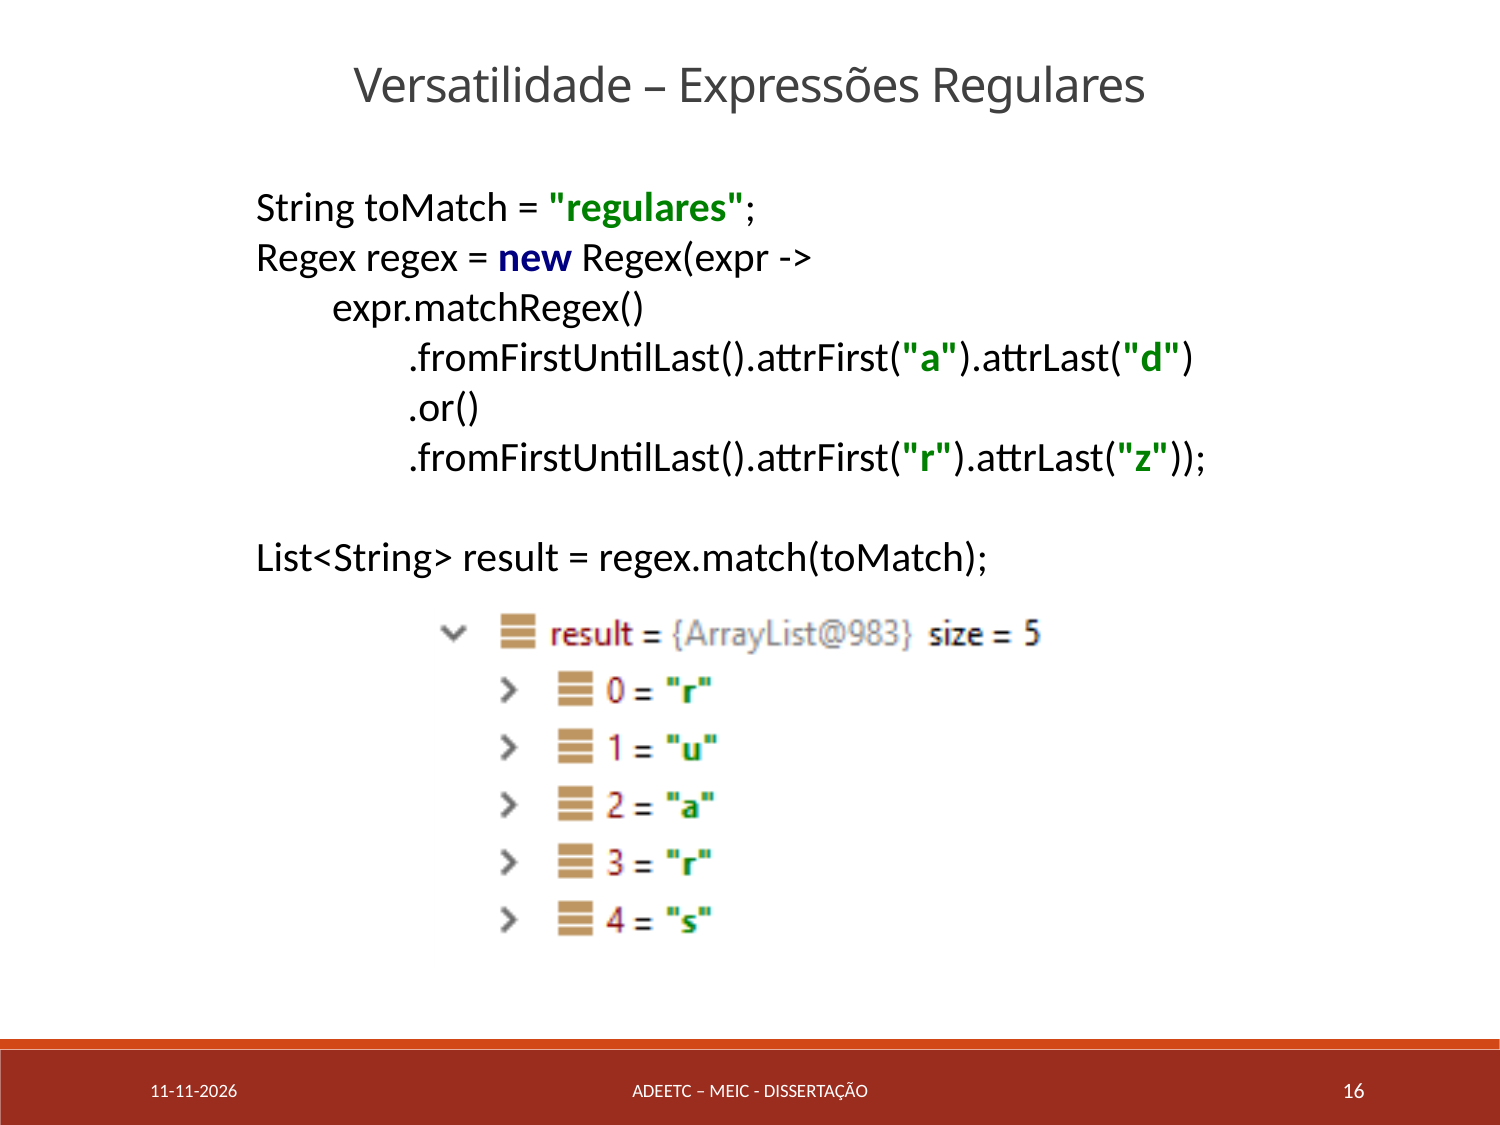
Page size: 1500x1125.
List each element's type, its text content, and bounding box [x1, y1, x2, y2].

text_box Versatilidade – Expressões Regulares [0, 57, 1500, 119]
footer ADEETC – MEIC - DISSERTAçÃO [453, 1059, 1047, 1120]
picture [432, 608, 1068, 969]
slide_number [135, 1059, 440, 1120]
slide_number 16 [1218, 1059, 1380, 1120]
text_box String toMatch = "regulares"; Regex regex = new Regex(expr -> expr.matchRegex() .fromFirstUntilLast().attrFirst("a").attrLast("d") .or() .fromFirstUntilLast().attrFirst("r").attrLast("z")); List<String> result = regex.match(toMatch); [241, 171, 1260, 587]
